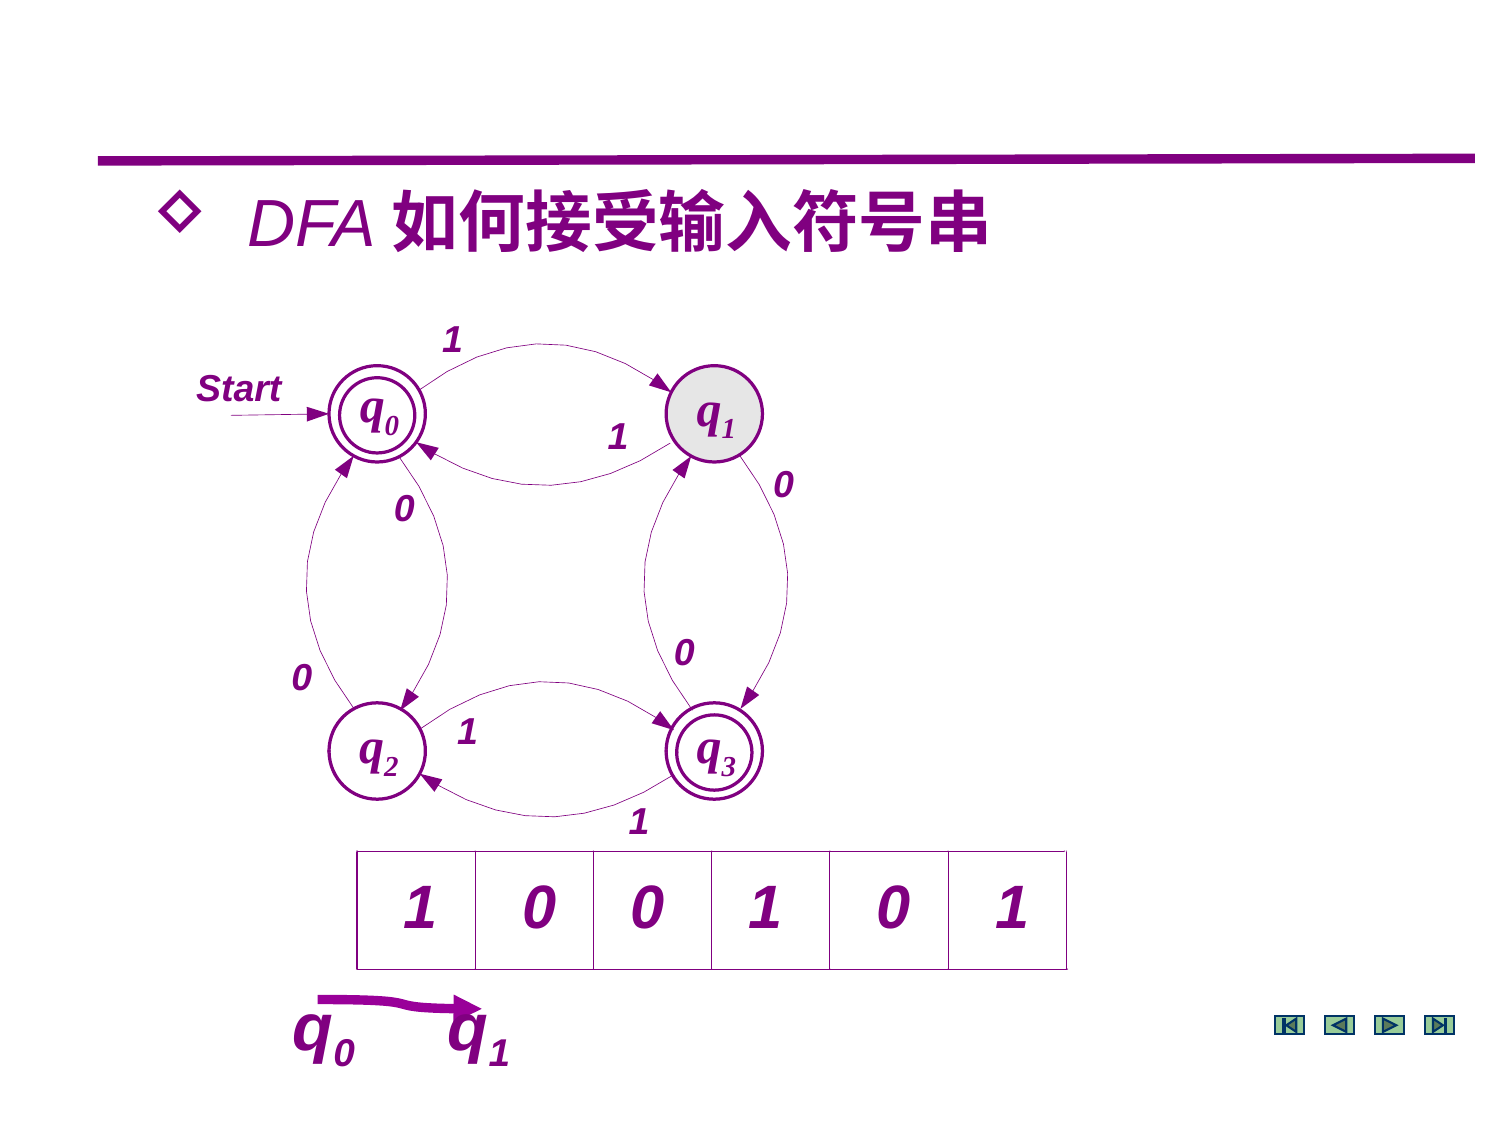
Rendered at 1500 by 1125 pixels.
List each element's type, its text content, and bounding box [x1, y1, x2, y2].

text_box [1424, 1016, 1455, 1035]
text_box [1374, 1016, 1405, 1035]
text_box [1324, 1016, 1355, 1035]
text_box DFA如何接受输入符号串 [135, 172, 1010, 268]
text_box [1274, 1016, 1305, 1035]
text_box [351, 845, 1074, 975]
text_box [394, 921, 405, 1087]
text_box q0 [277, 975, 370, 1082]
text_box q1 [433, 983, 526, 1082]
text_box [169, 314, 845, 851]
